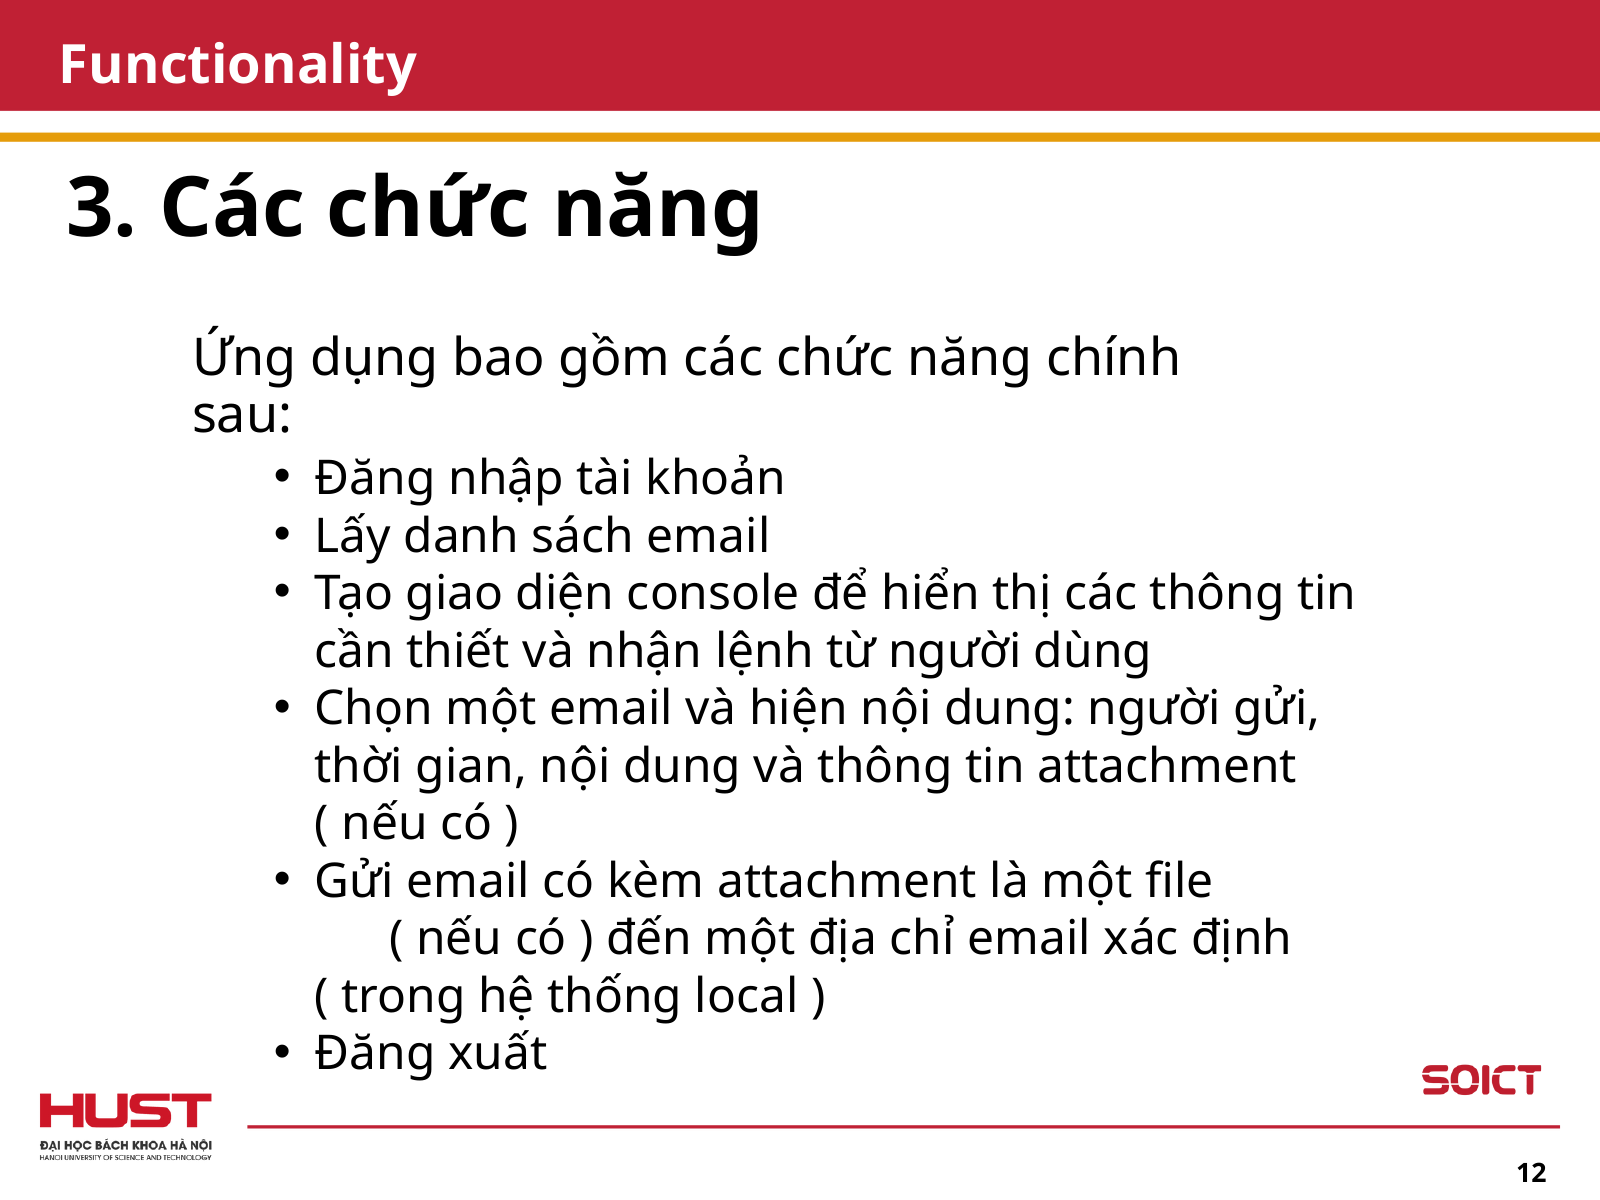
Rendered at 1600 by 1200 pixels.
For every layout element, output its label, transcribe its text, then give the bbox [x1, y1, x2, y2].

text_box Ứng dụng bao gồm các chức năng chính sau: [192, 328, 1217, 444]
text_box [0, 0, 1600, 1200]
text_box Đăng nhập tài khoản Lấy danh sách email Tạo giao diện console để hiển thị các thông tin cần thiết và nhận lệnh từ người dùng Chọn một email và hiện nội dung: người gửi, thời gian, nội dung và thông tin attachment ( nếu có ) Gửi email có kèm attachment là một file ( nếu có ) đến một địa chỉ email xác định ( trong hệ thống local ) Đăng xuất [233, 446, 1423, 1137]
text_box Functionality [58, 29, 1249, 95]
text_box 3. Các chức năng [66, 178, 800, 254]
text_box [1423, 1044, 1542, 1116]
text_box 12 [1216, 1155, 1547, 1188]
